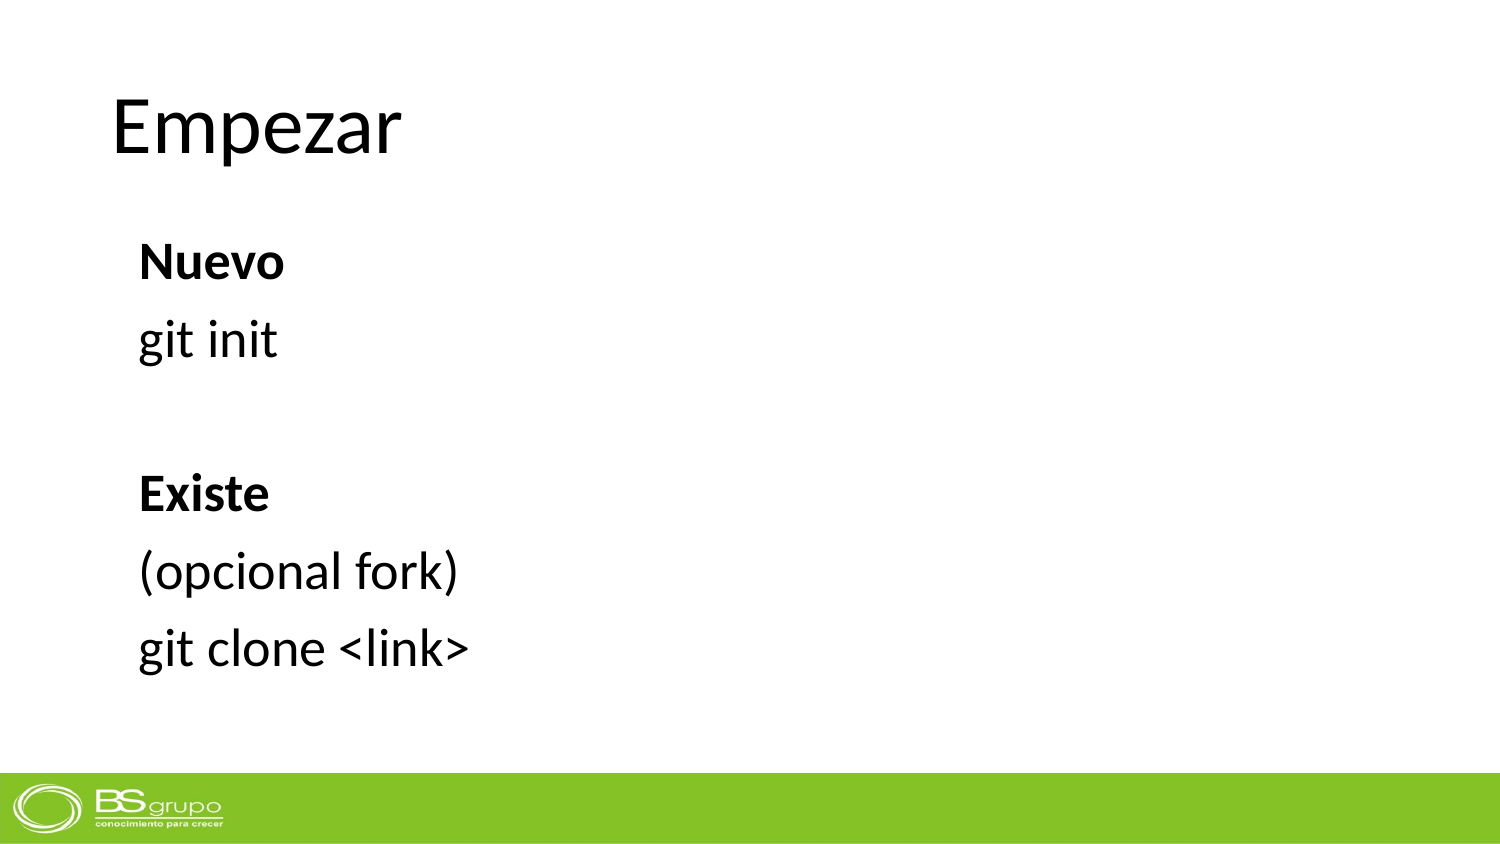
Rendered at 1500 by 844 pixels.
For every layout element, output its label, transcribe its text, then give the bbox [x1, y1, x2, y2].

title Empezar [103, 44, 1397, 208]
picture [0, 773, 1500, 844]
list Nuevo git init Existe (opcional fork) git clone <link> [103, 224, 1397, 760]
